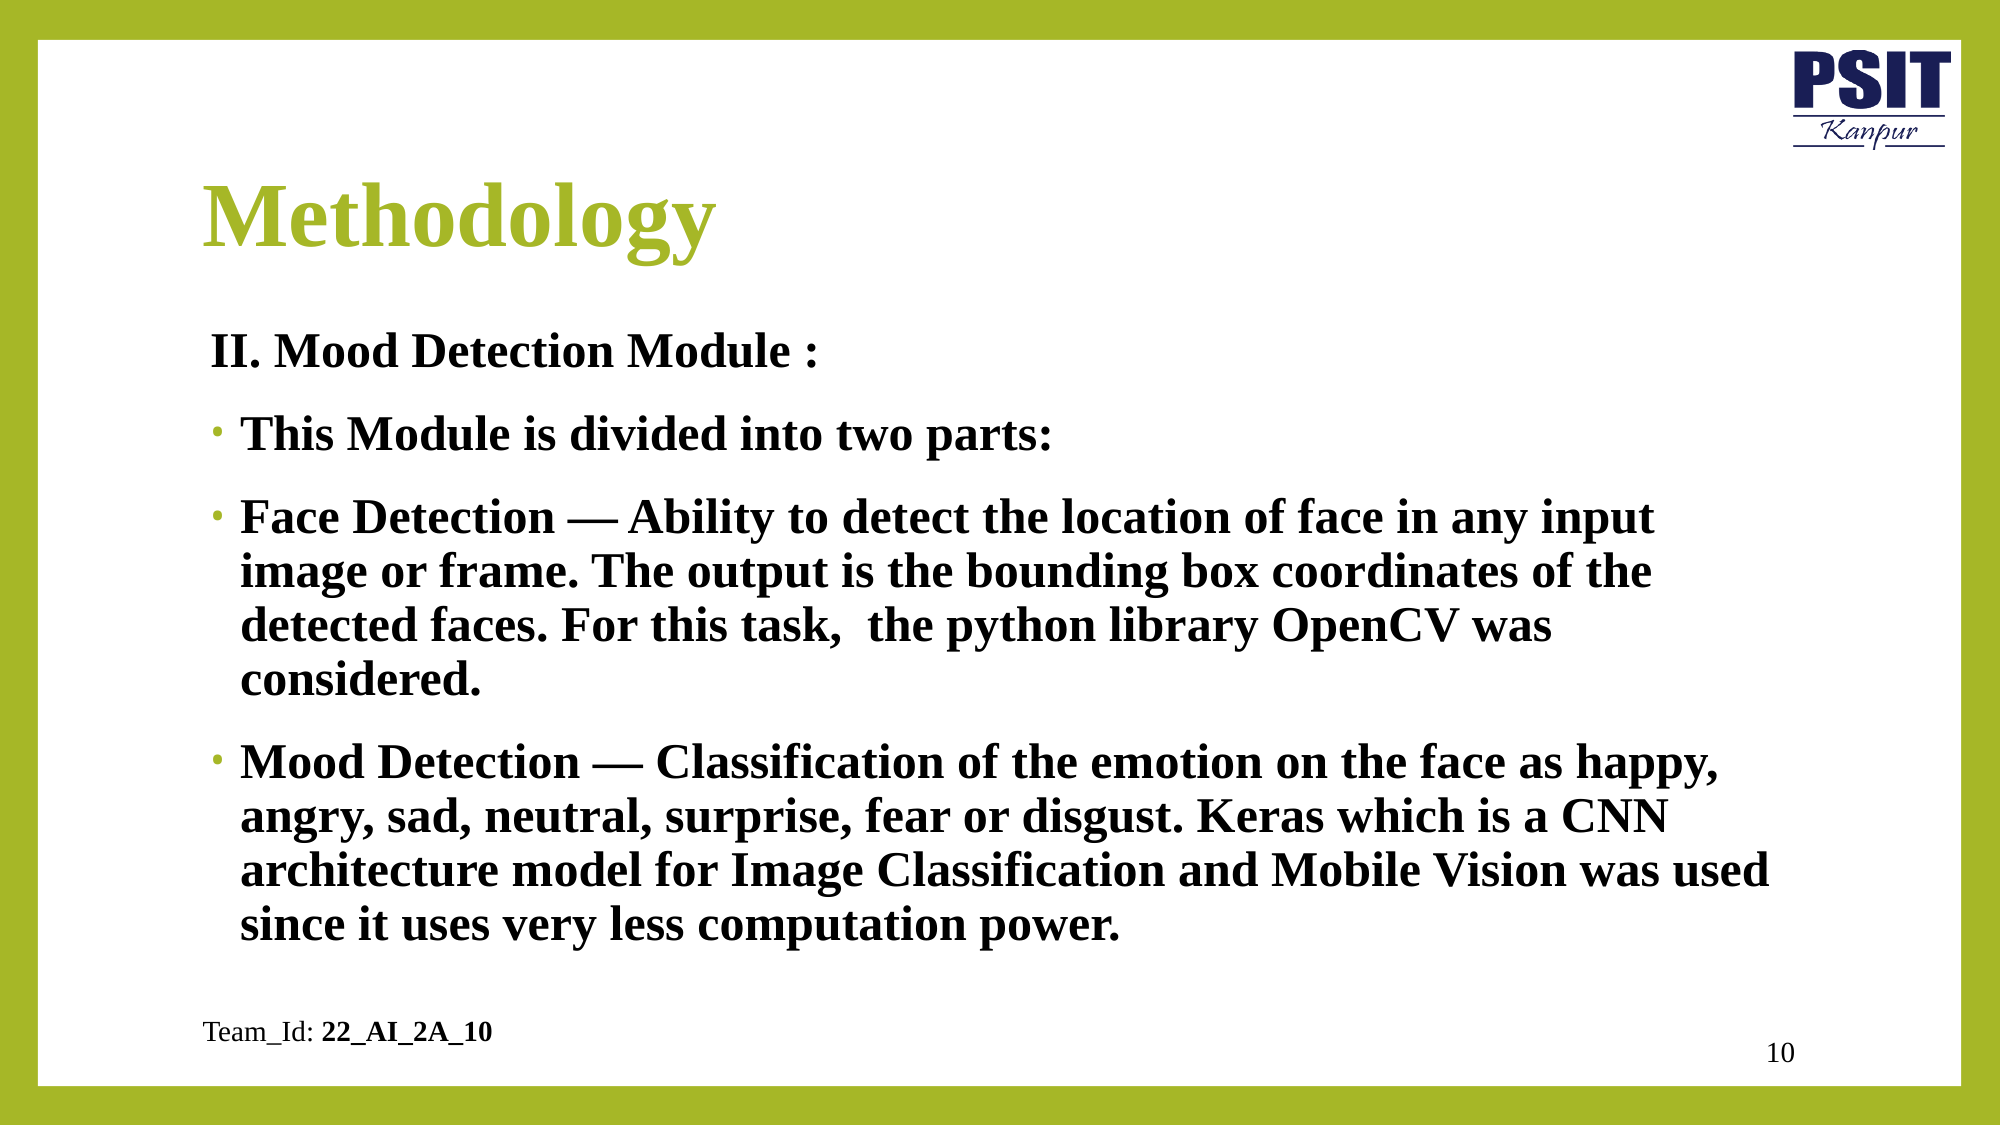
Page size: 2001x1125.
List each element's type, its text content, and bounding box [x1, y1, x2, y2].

slide_number 10 [1530, 1020, 1811, 1081]
picture [1793, 49, 1957, 150]
title Methodology [187, 99, 1808, 316]
list II. Mood Detection Module : This Module is divided into two parts: Face Detection — Ability to detect the location of face in any input image or frame. The output is the bounding box coordinates of the detected faces. For this task, the python library OpenCV was considered. Mood Detection — Classification of the emotion on the face as happy, angry, sad, neutral, surprise, fear or disgust. Keras which is a CNN architecture model for Image Classification and Mobile Vision was used since it uses very less computation power. [187, 316, 1808, 1048]
footer Team_Id: 22_AI_2A_10 [187, 999, 962, 1060]
